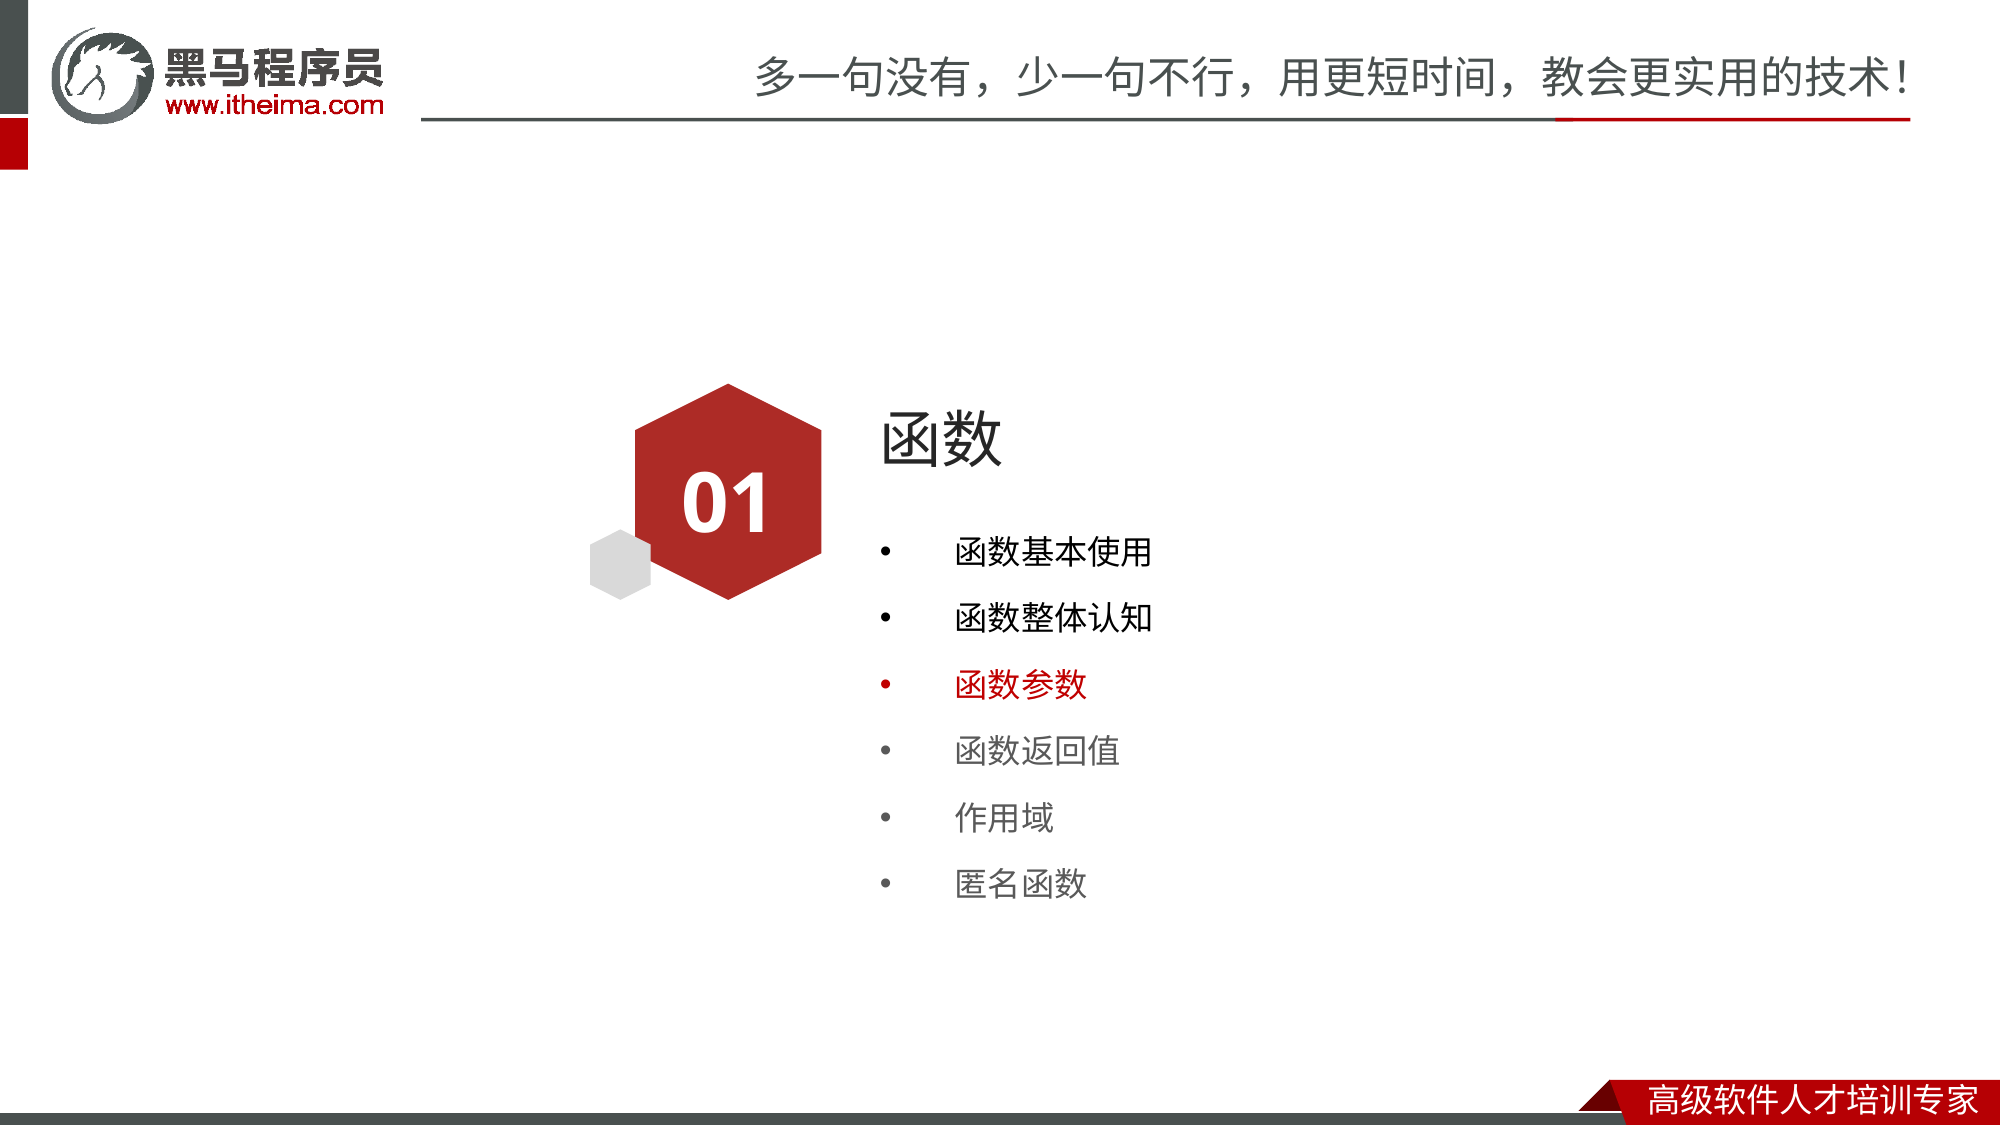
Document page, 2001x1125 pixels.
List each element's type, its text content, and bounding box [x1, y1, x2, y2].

list 01 [636, 404, 822, 594]
list 函数基本使用 函数整体认知 函数参数 函数返回值 作用域 匿名函数 [864, 503, 1762, 837]
title 函数 [864, 393, 1969, 484]
picture [50, 26, 384, 125]
